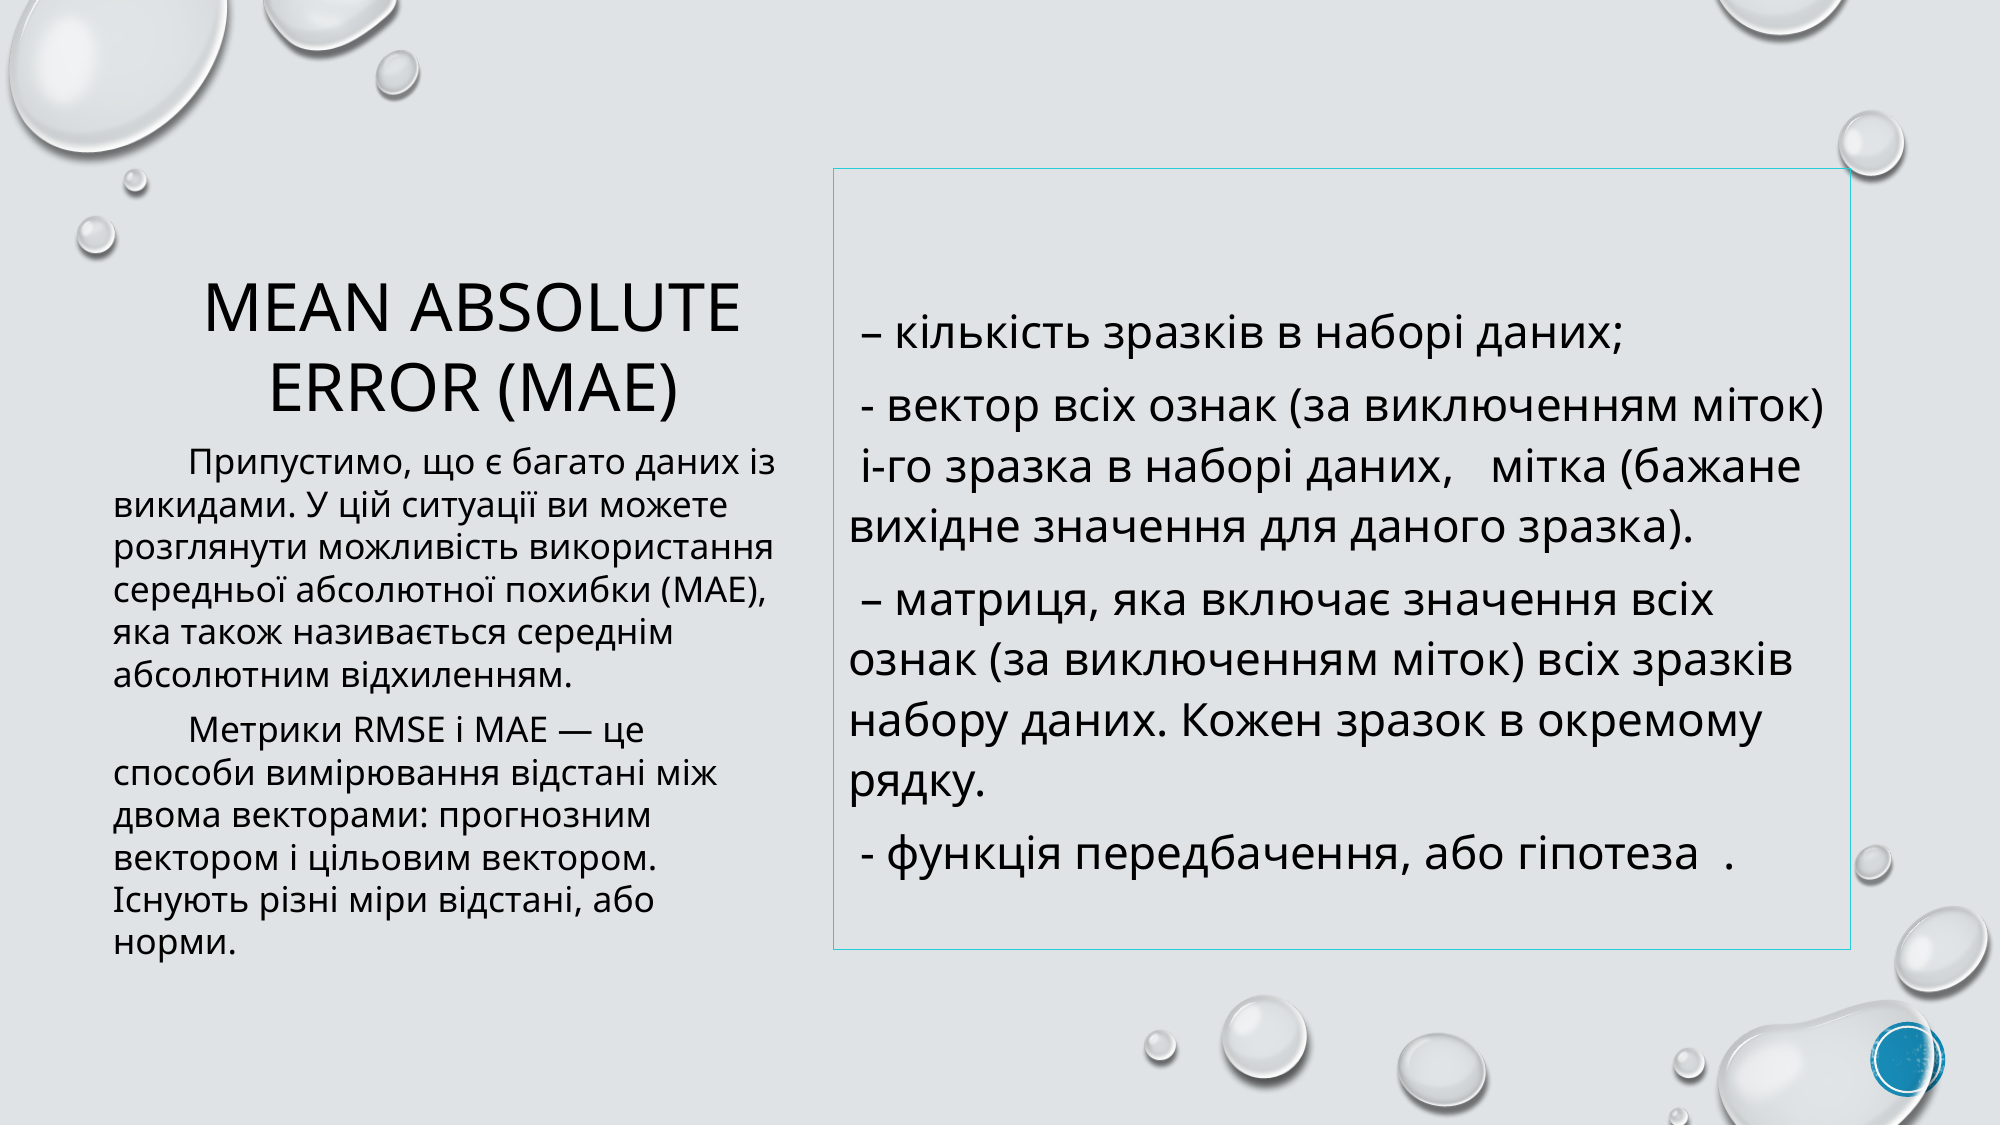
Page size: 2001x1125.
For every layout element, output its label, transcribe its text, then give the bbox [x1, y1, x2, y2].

title mean absolute error (MAE) [149, 99, 796, 431]
list Припустимо, що є багато даних із викидами. У цій ситуації ви можете розглянути можливість використання середньої абсолютної похибки (MAE), яка також називається середнім абсолютним відхиленням. Метрики RMSE і MAE — це способи вимірювання відстані між двома векторами: прогнозним вектором і цільовим вектором. Існують різні міри відстані, або норми. [97, 431, 796, 950]
picture [0, 0, 2000, 1125]
